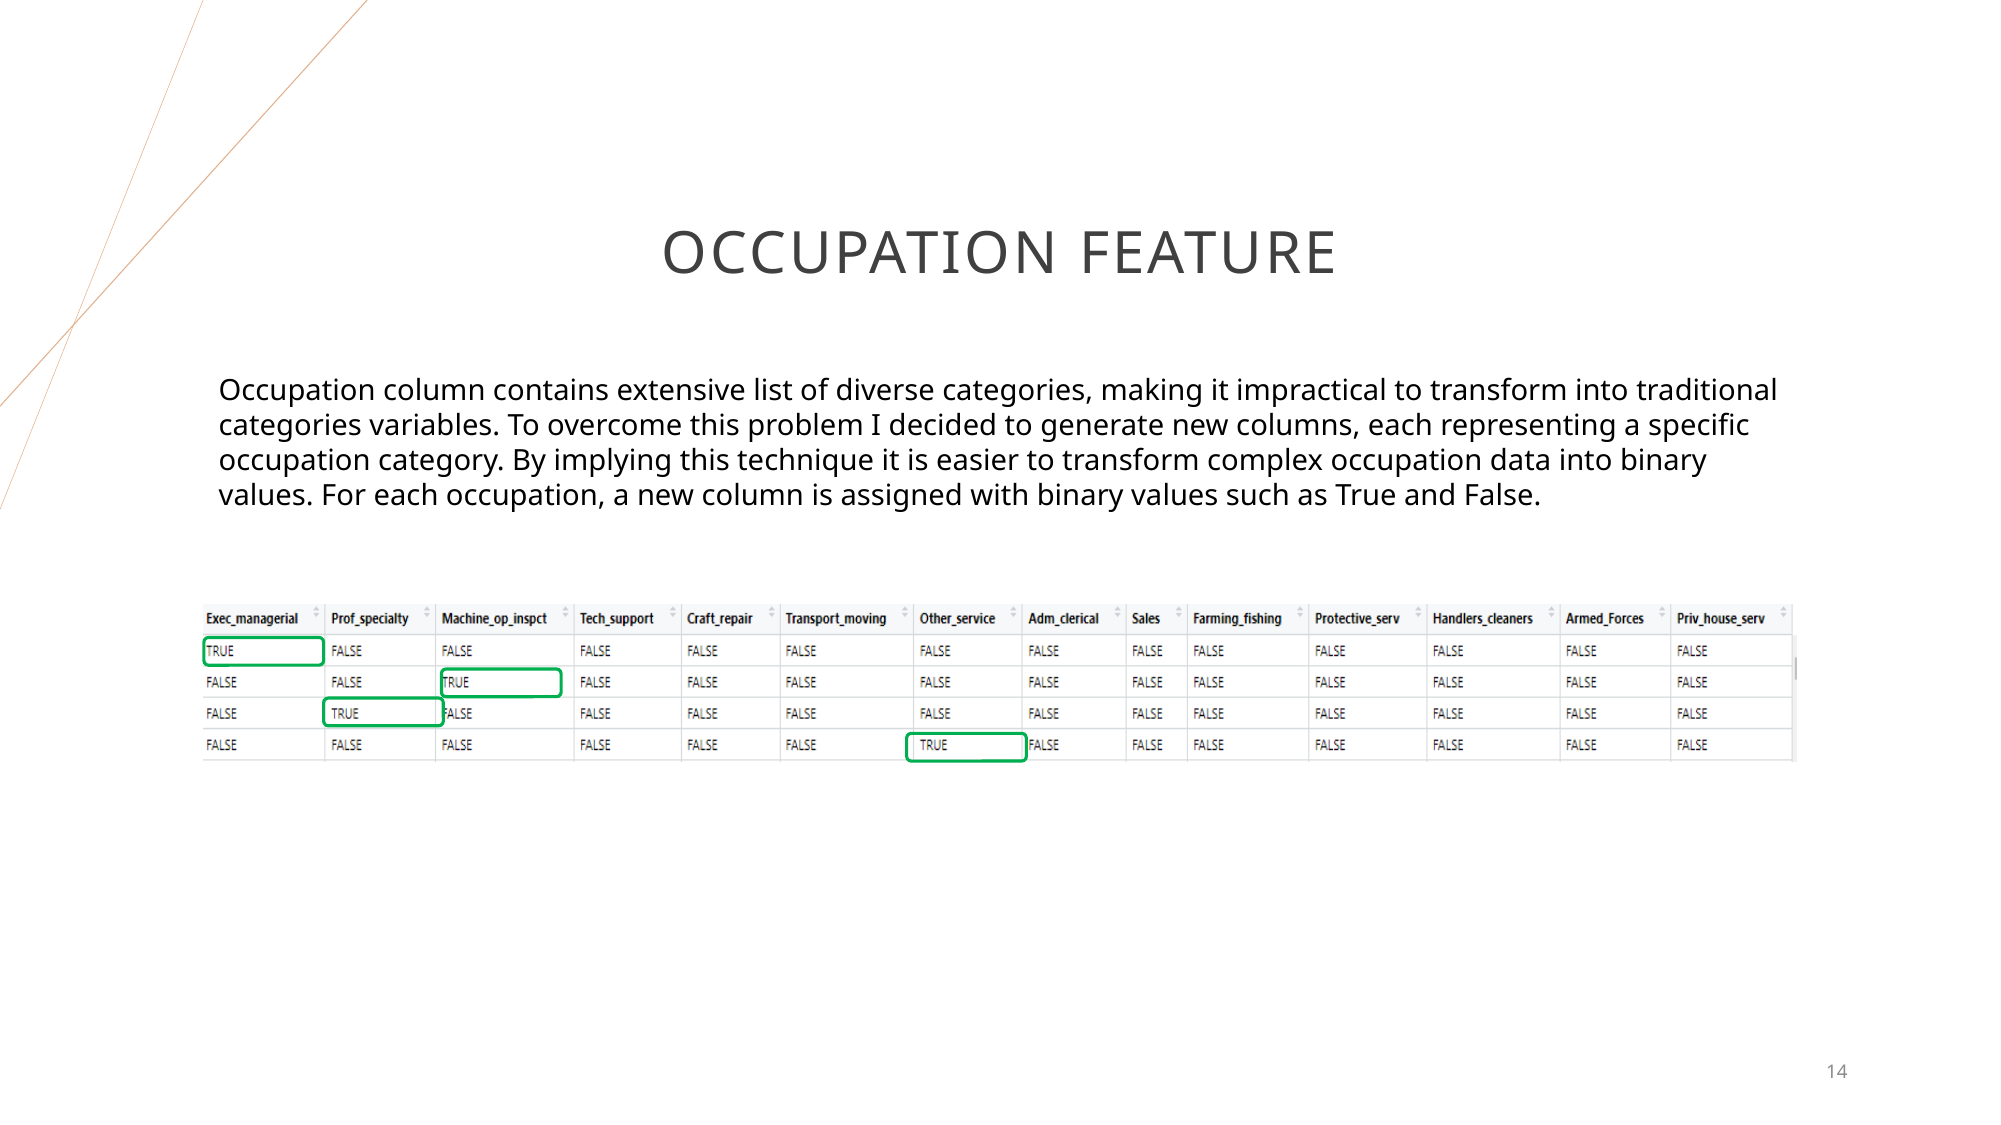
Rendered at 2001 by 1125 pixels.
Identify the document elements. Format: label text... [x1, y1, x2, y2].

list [203, 604, 1797, 762]
text_box Occupation column contains extensive list of diverse categories, making it impractical to transform into traditional categories variables. To overcome this problem I decided to generate new columns, each representing a specific occupation category. By implying this technique it is easier to transform complex occupation data into binary values. For each occupation, a new column is assigned with binary values such as True and False. [203, 363, 1797, 519]
slide_number 14 [1412, 1042, 1863, 1103]
title Occupation Feature [309, 146, 1691, 363]
